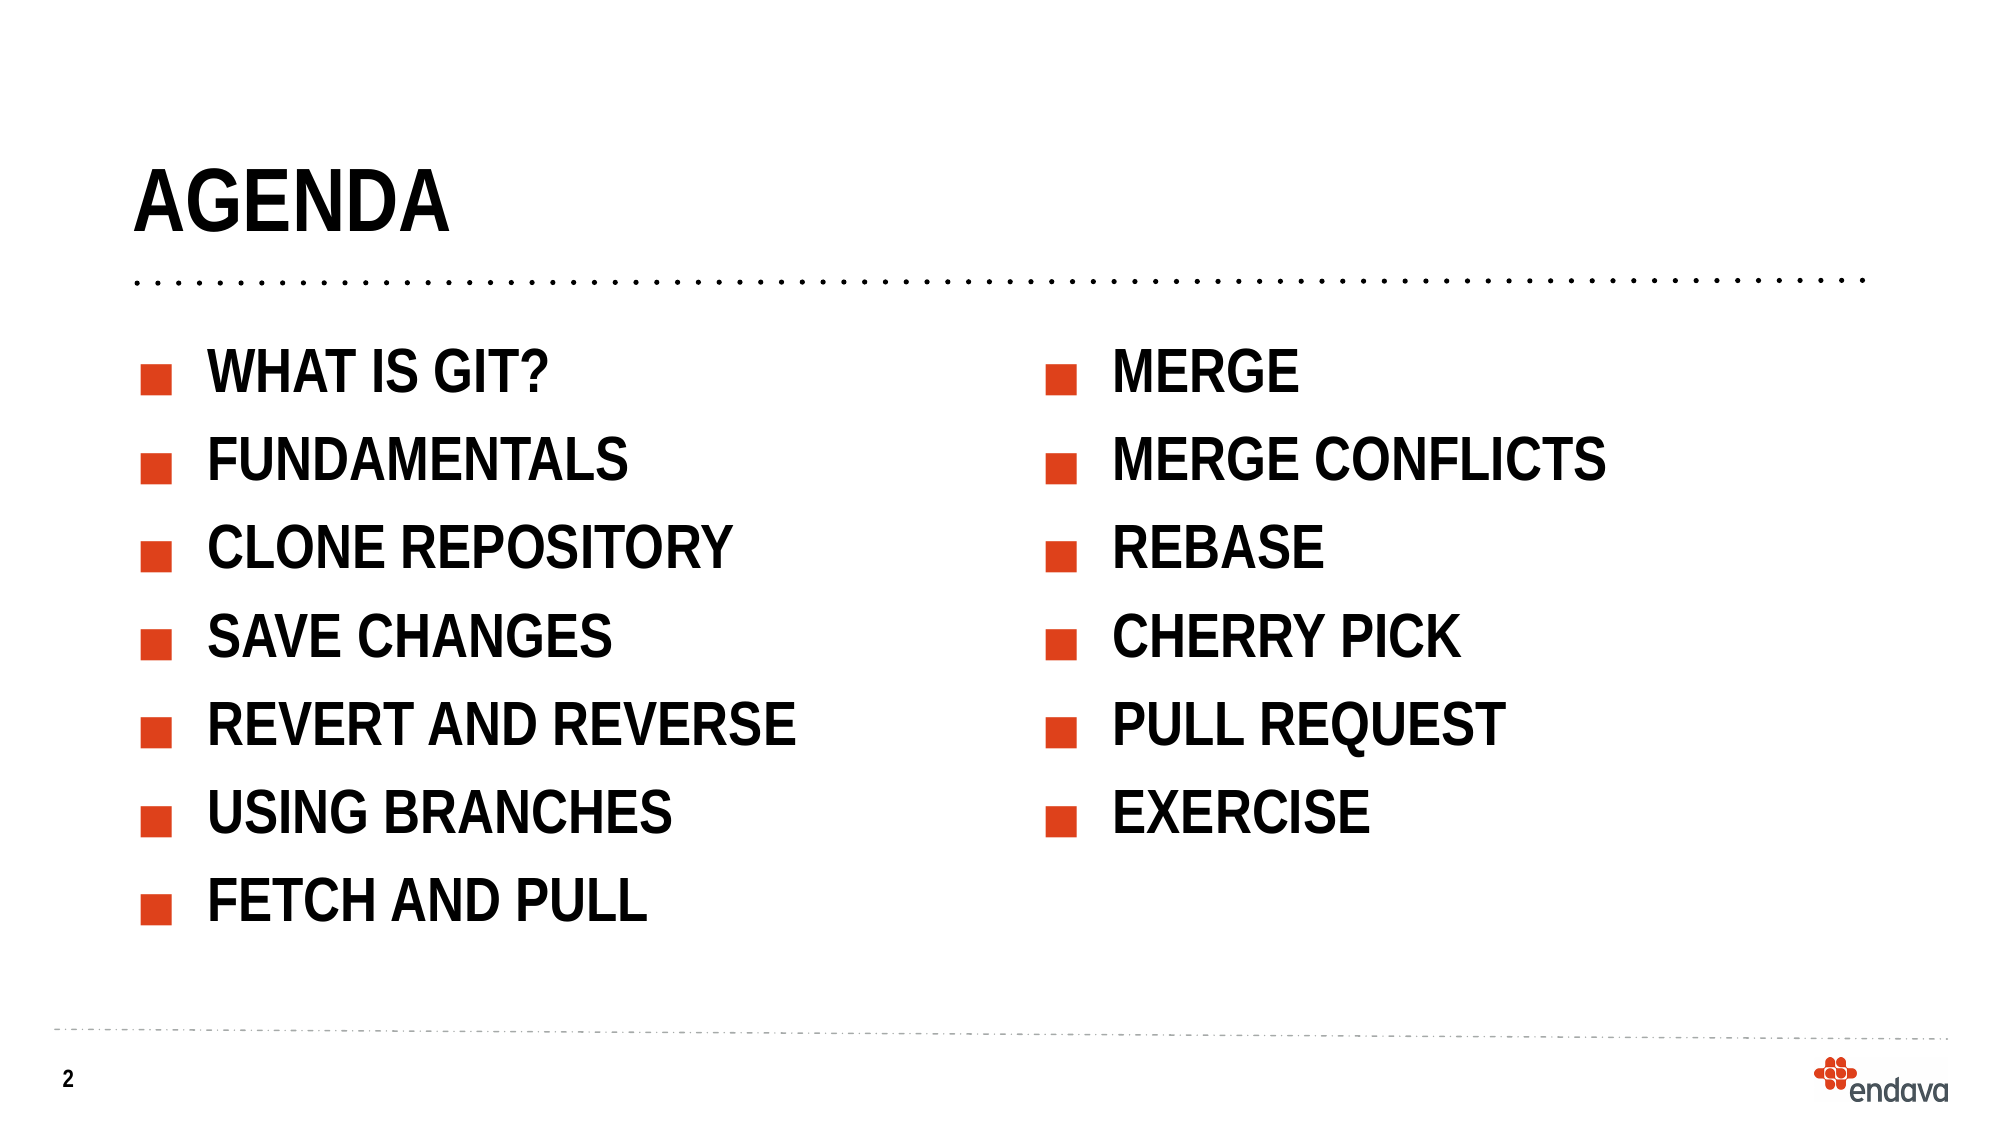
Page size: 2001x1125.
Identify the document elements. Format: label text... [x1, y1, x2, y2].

list MERGE MERGE CONFLICTS REBASE CHERRY PICK PULL REQUEST EXERCISE [1037, 330, 1740, 977]
list WHAT IS GIT? FUNDAMENTALS CLONE REPOSITORY SAVE CHANGES REVERT AND REVERSE USING BRANCHES FETCH AND PULL [132, 330, 835, 977]
title AGENDA [132, 163, 1014, 272]
picture [1814, 1057, 1948, 1102]
